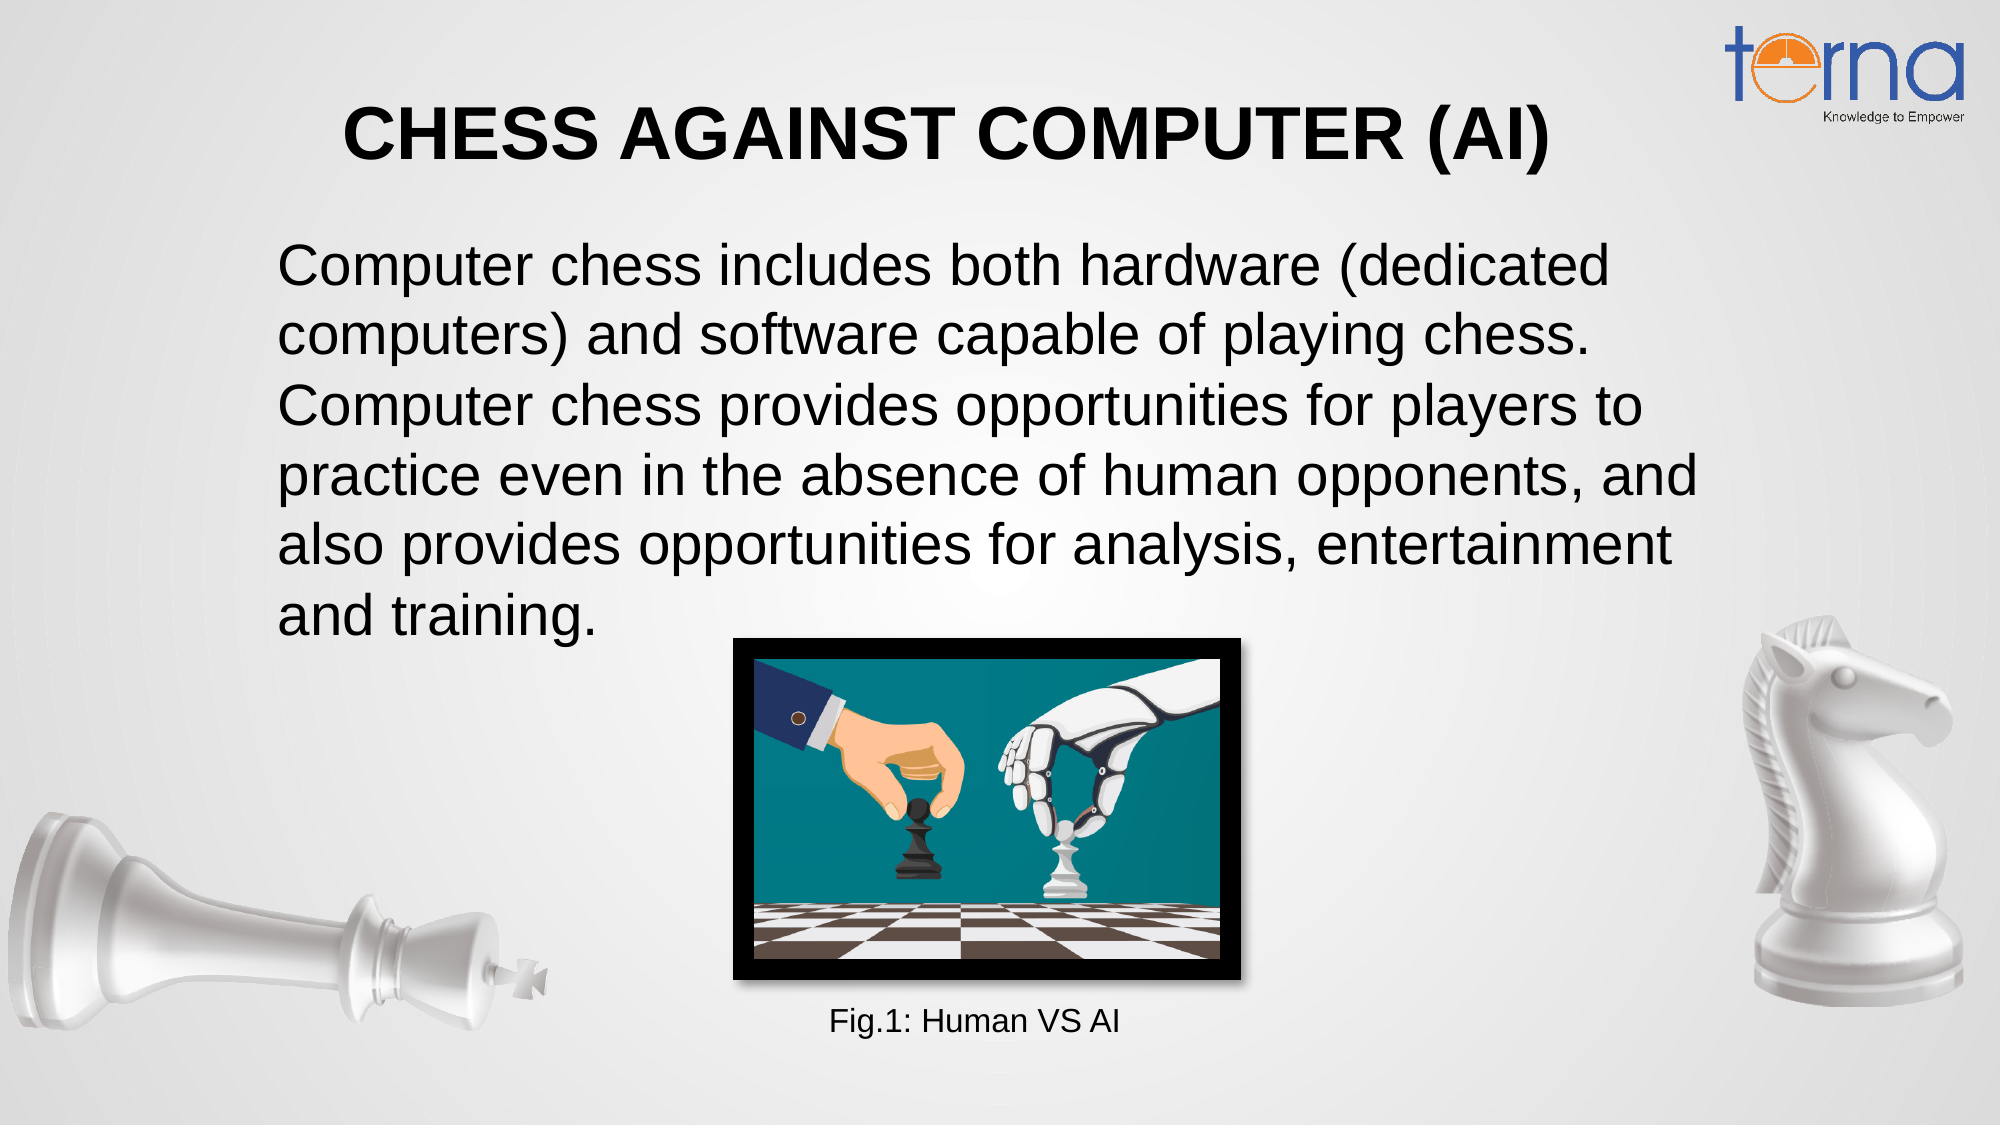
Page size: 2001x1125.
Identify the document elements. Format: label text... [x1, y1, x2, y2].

picture [0, 801, 575, 1032]
text_box Fig.1: Human VS AI [814, 991, 1155, 1047]
picture [1711, 13, 1987, 148]
text_box Computer chess includes both hardware (dedicated computers) and software capable of playing chess. Computer chess provides opportunities for players to practice even in the absence of human opponents, and also provides opportunities for analysis, entertainment and training. [263, 219, 1732, 654]
picture [1716, 554, 1989, 1007]
text_box CHESS AGAINST COMPUTER (AI) [327, 77, 1929, 183]
picture [753, 658, 1221, 960]
